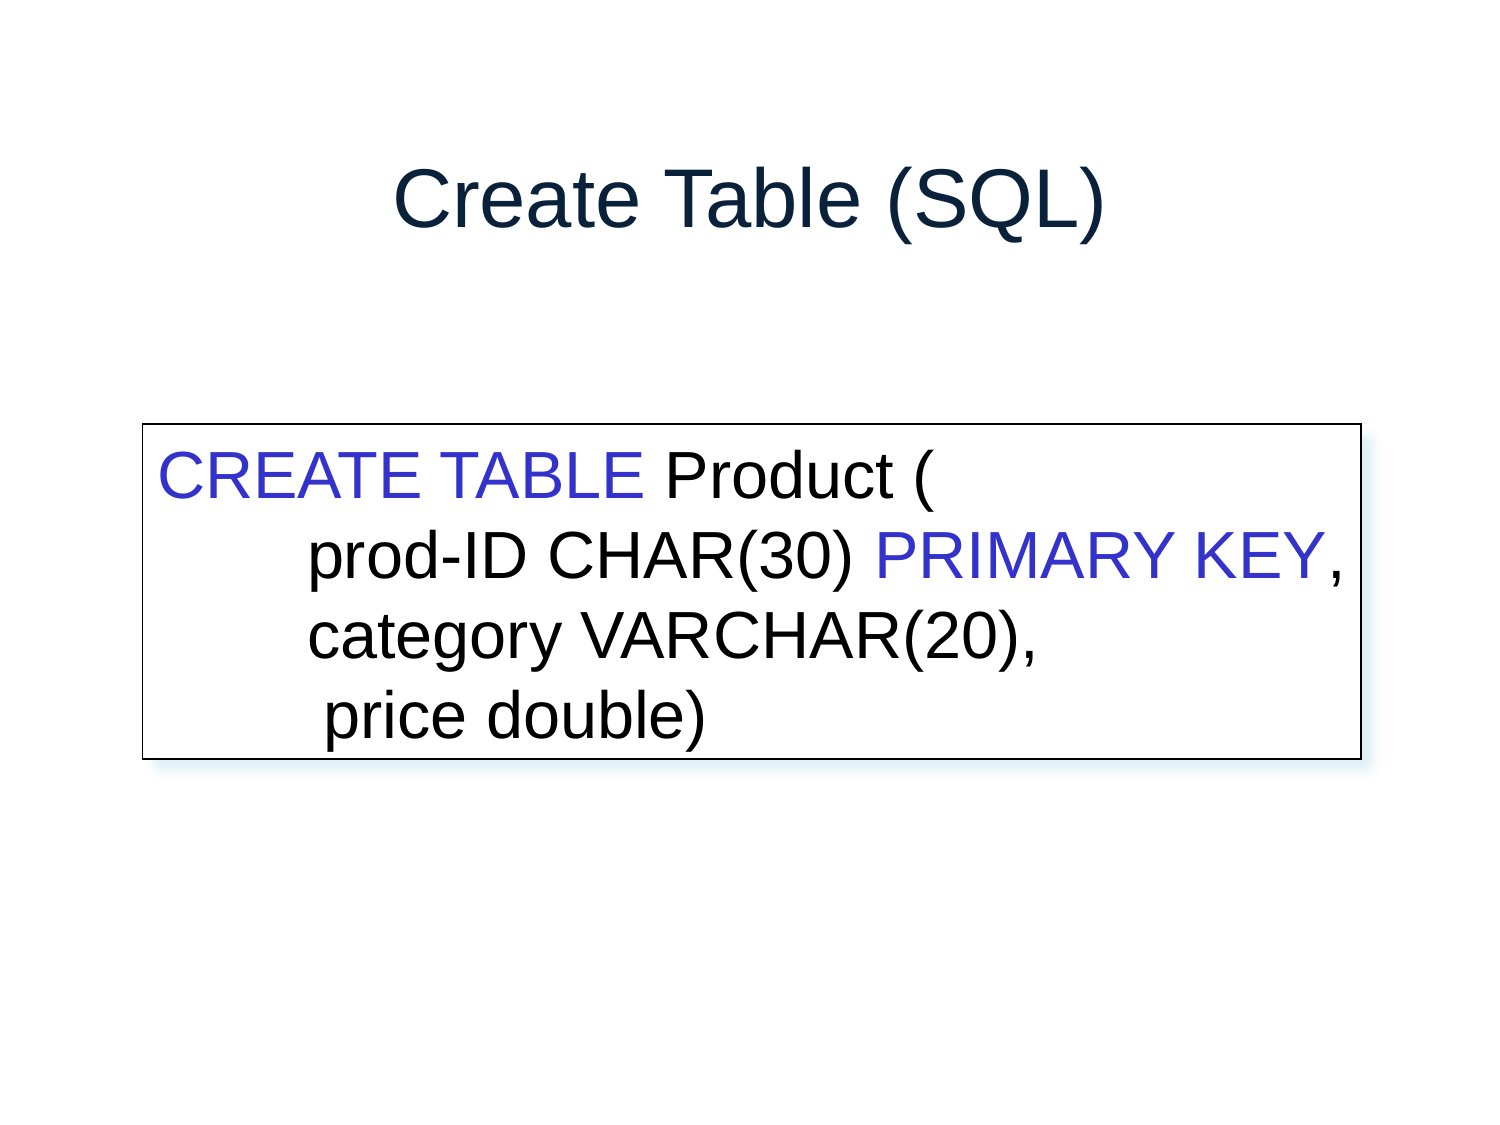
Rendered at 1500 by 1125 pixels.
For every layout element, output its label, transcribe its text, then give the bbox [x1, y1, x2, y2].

text_box CREATE TABLE Product ( prod-ID CHAR(30) PRIMARY KEY, category VARCHAR(20), price double) [146, 424, 1357, 759]
title Create Table (SQL) [112, 99, 1388, 288]
